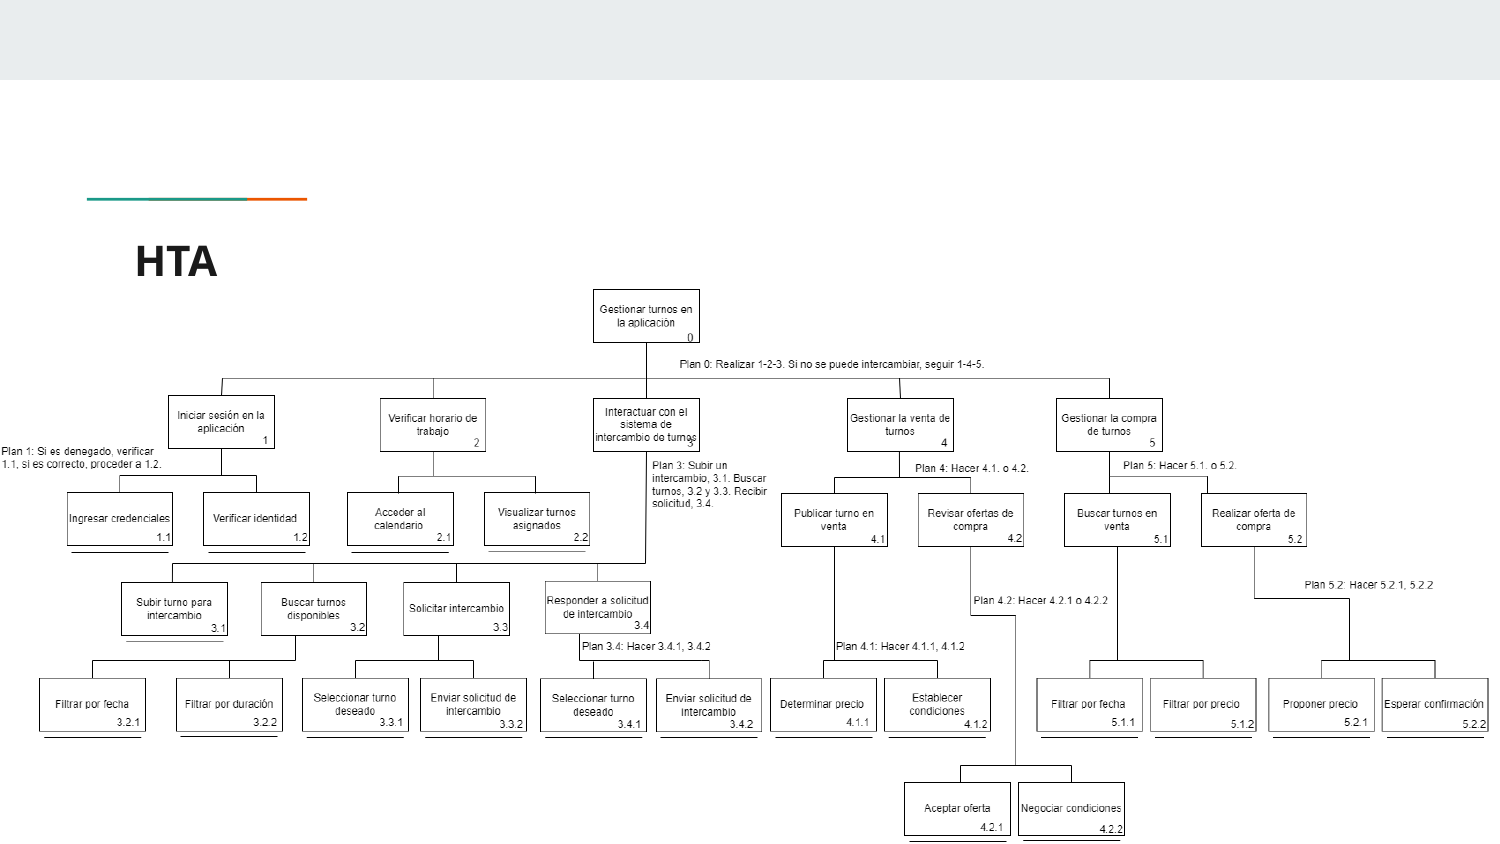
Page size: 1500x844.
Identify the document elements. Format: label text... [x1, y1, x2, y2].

picture [0, 289, 1500, 844]
title HTA [119, 216, 1381, 287]
